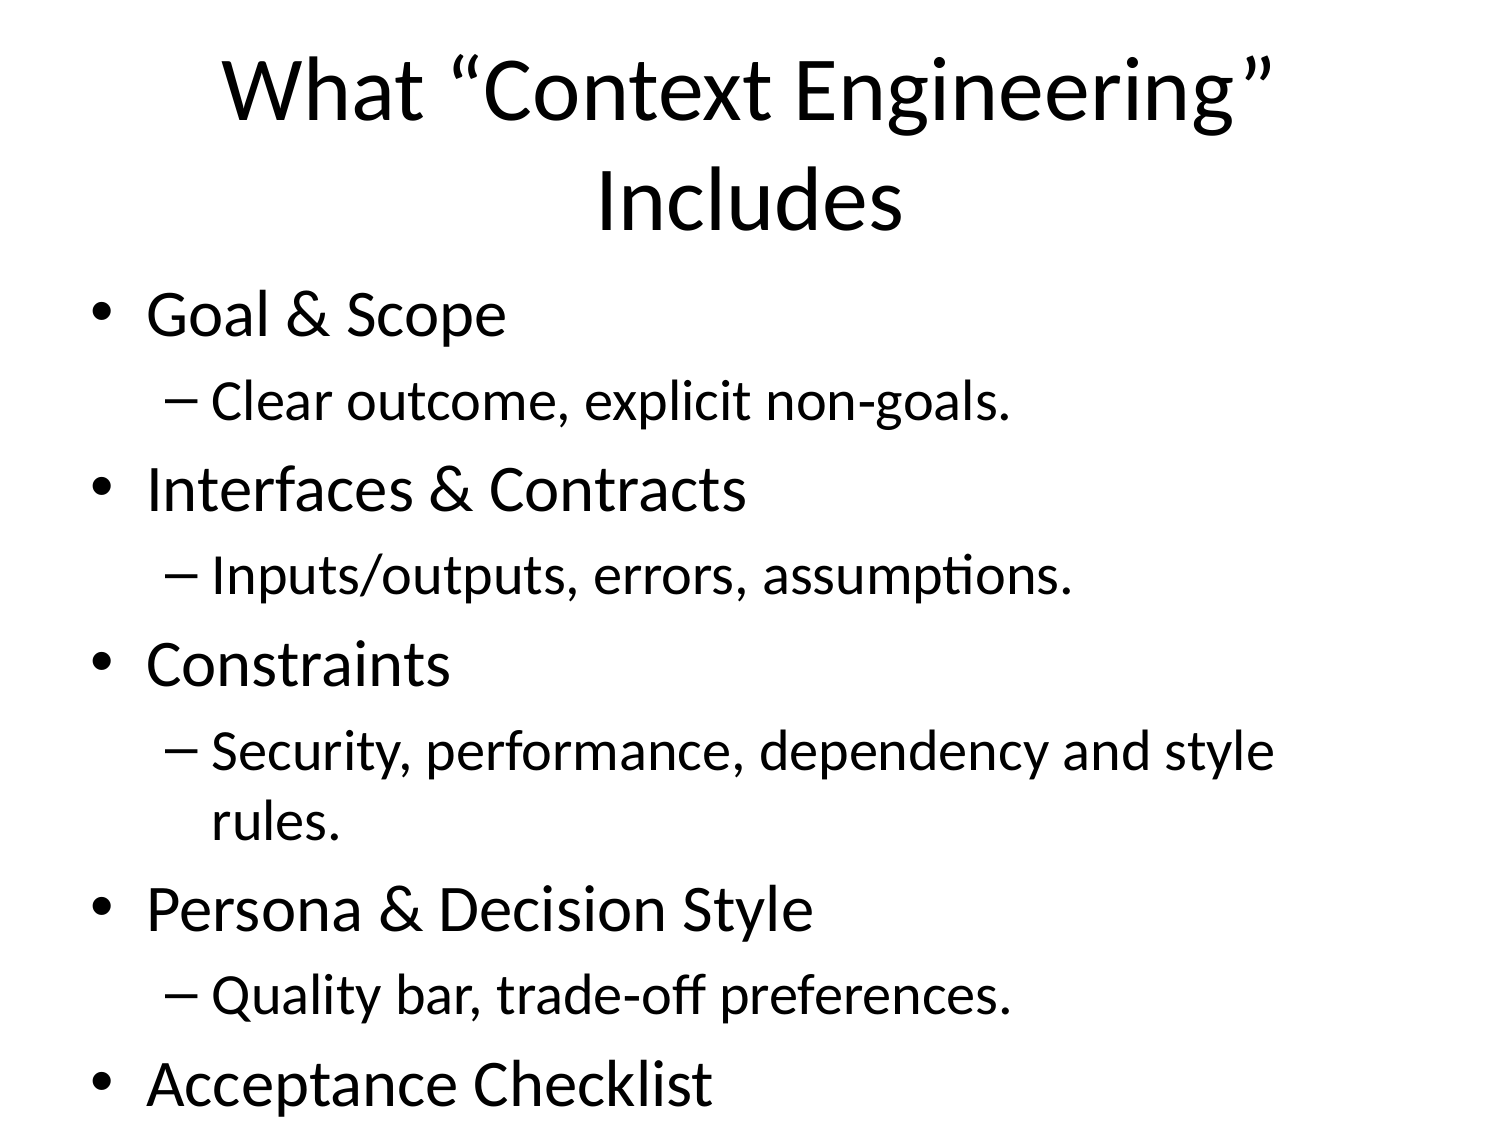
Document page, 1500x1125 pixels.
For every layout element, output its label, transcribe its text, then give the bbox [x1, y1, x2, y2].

list Goal & Scope Clear outcome, explicit non‑goals. Interfaces & Contracts Inputs/outputs, errors, assumptions. Constraints Security, performance, dependency and style rules. Persona & Decision Style Quality bar, trade‑off preferences. Acceptance Checklist Small, verifiable checks for ‘done’. [75, 262, 1425, 1005]
title What “Context Engineering” Includes [75, 45, 1425, 233]
